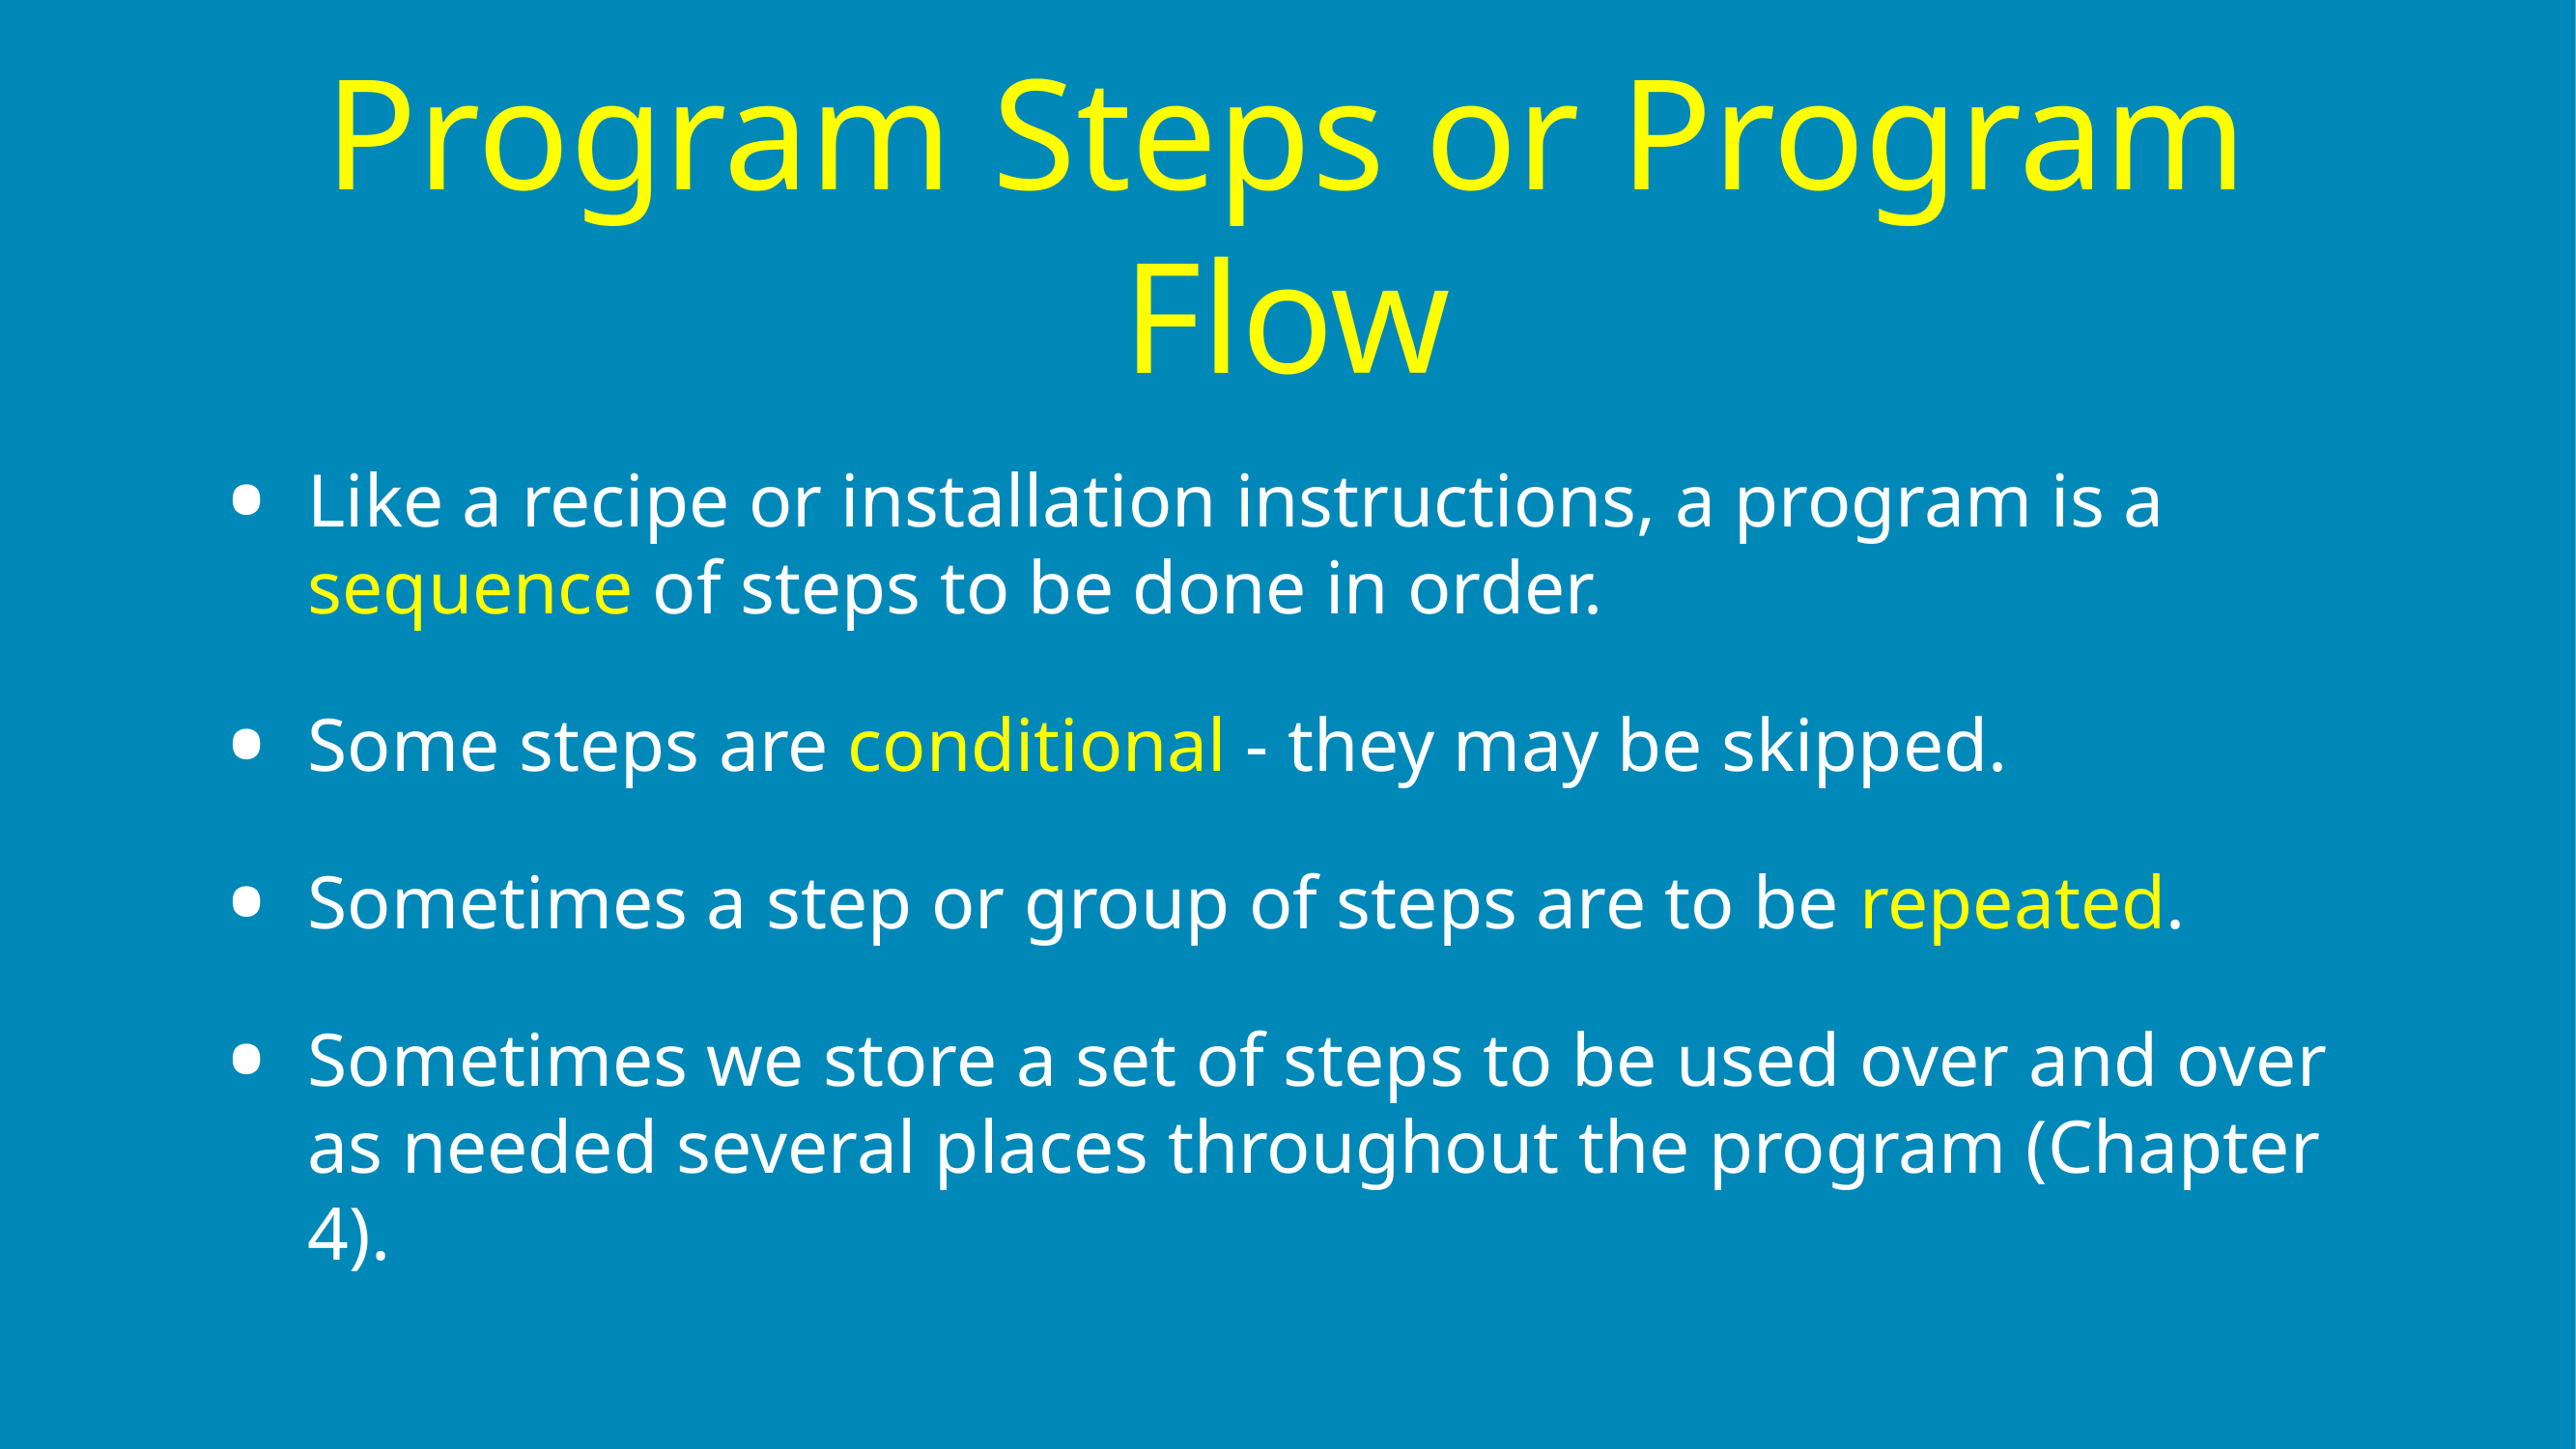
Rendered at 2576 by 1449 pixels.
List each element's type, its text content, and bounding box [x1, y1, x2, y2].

list Like a recipe or installation instructions, a program is a sequence of steps to be done in order. Some steps are conditional - they may be skipped. Sometimes a step or group of steps are to be repeated. Sometimes we store a set of steps to be used over and over as needed several places throughout the program (Chapter 4). [183, 412, 2391, 1317]
title Program Steps or Program Flow [183, 38, 2391, 403]
